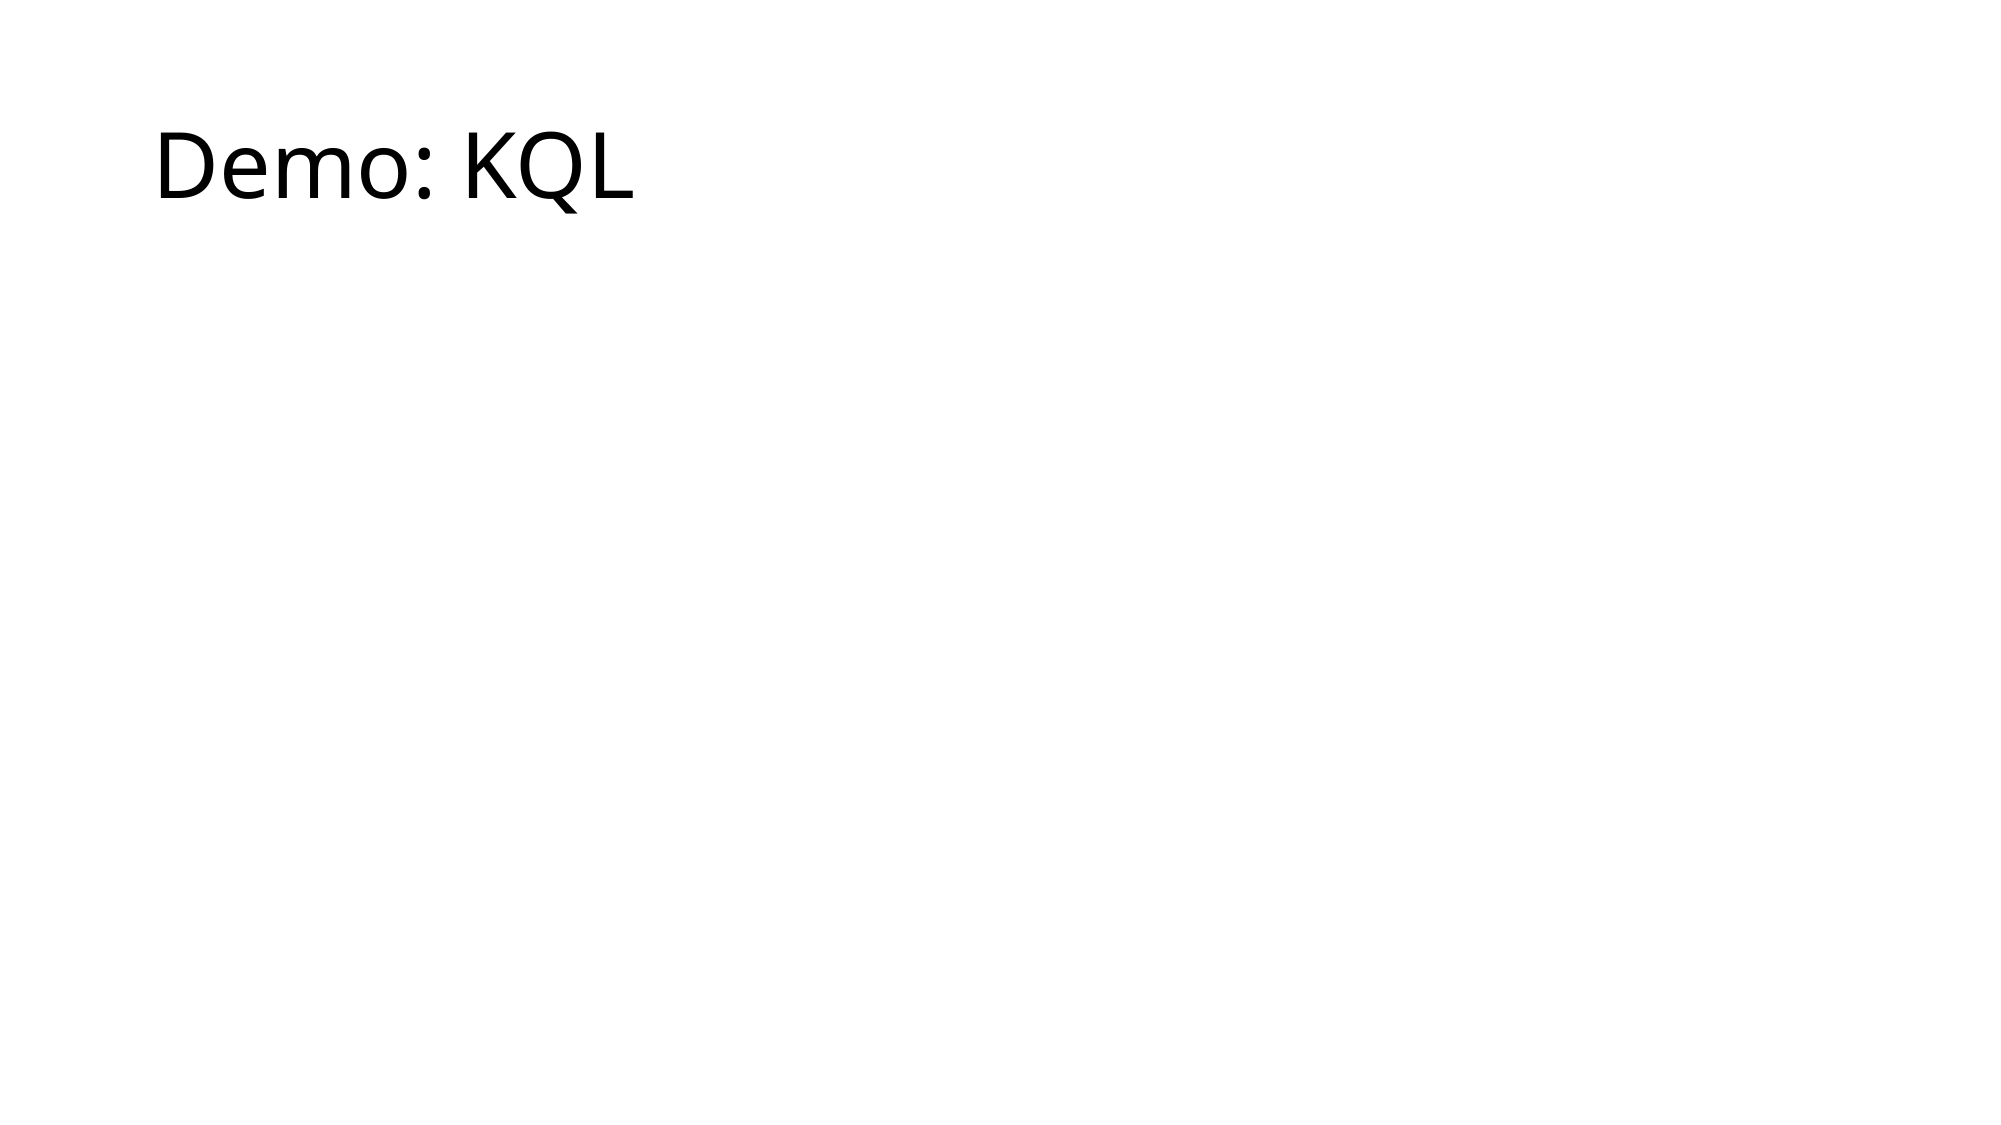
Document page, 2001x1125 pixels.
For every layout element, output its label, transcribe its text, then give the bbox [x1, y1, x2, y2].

title Demo: KQL [137, 59, 1863, 278]
